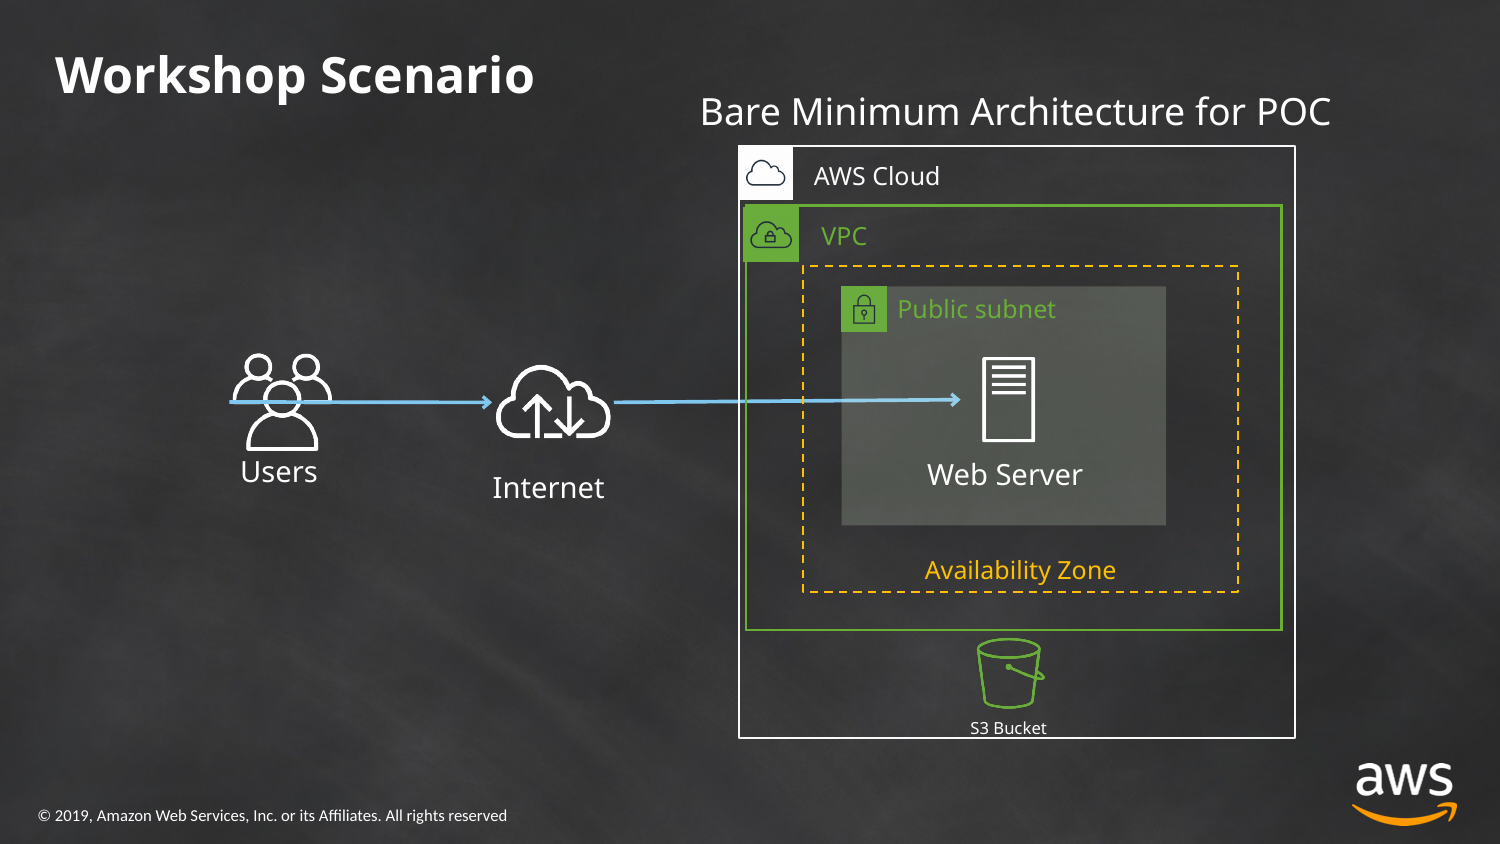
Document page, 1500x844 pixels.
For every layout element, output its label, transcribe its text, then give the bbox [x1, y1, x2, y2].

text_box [613, 399, 733, 403]
text_box Users [190, 446, 367, 496]
text_box Bare Minimum Architecture for POC [684, 81, 1357, 141]
title Workshop Scenario [40, 17, 1453, 130]
picture [0, 0, 1500, 844]
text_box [738, 145, 1295, 747]
text_box Internet [460, 461, 637, 512]
